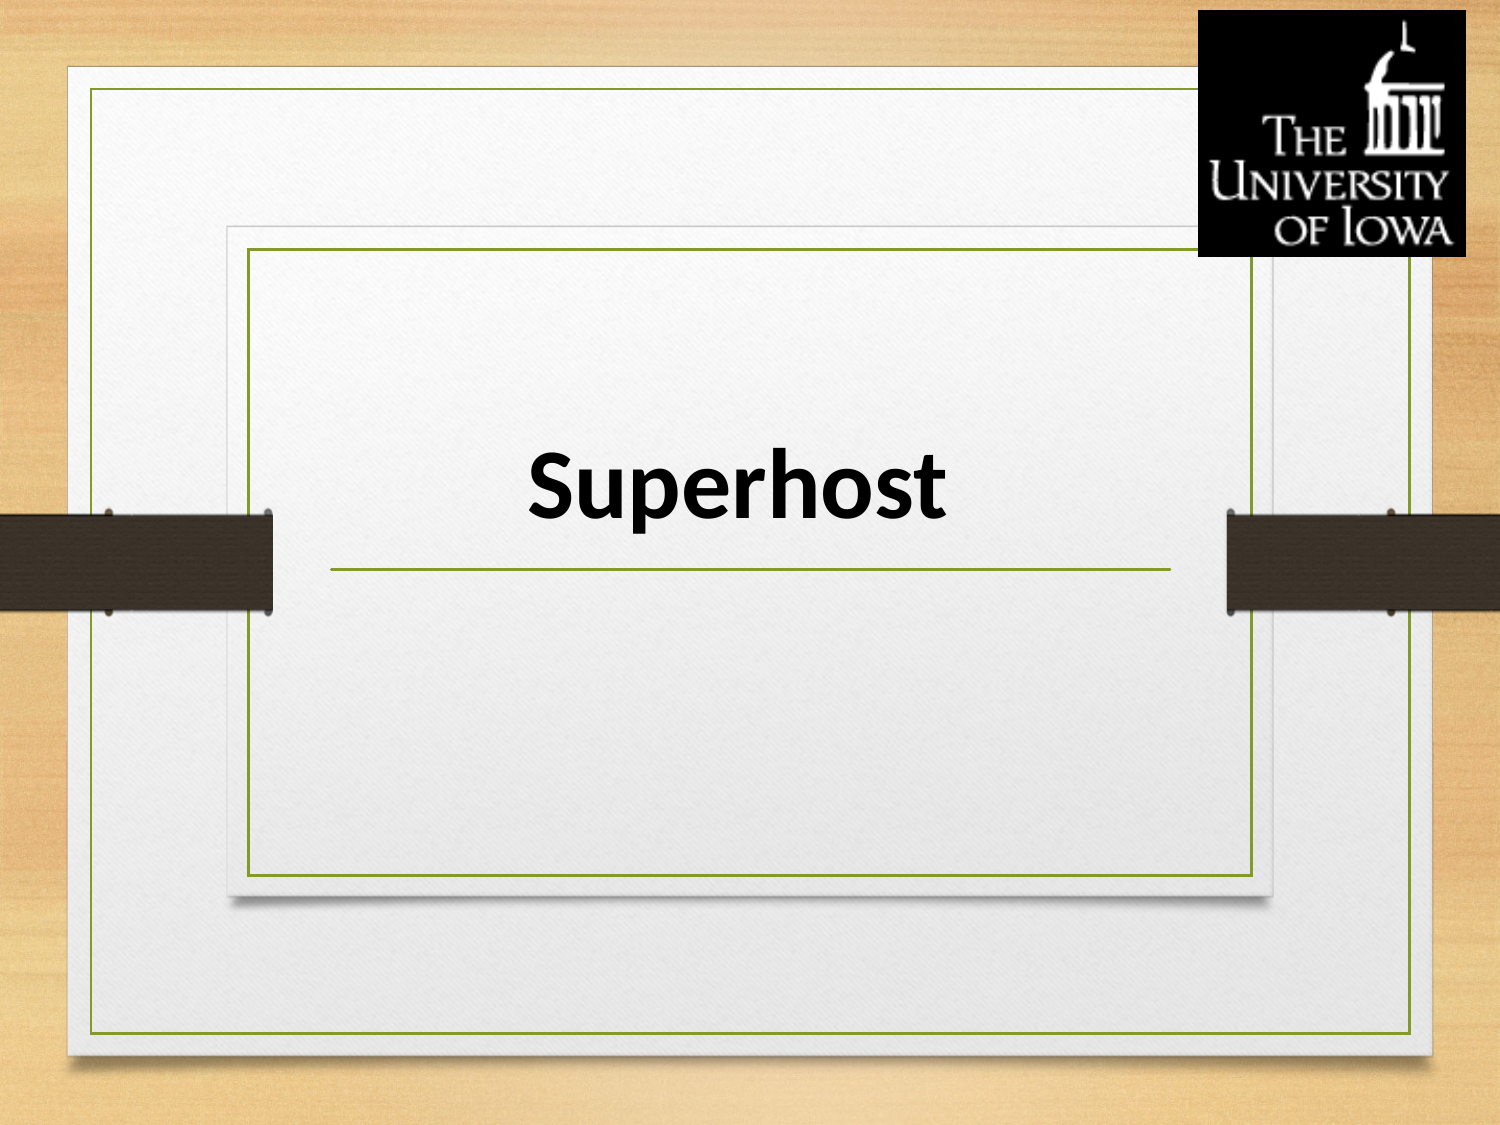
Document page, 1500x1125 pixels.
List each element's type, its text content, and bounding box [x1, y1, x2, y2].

picture [0, 0, 1500, 1125]
title Superhost [315, 297, 1187, 546]
